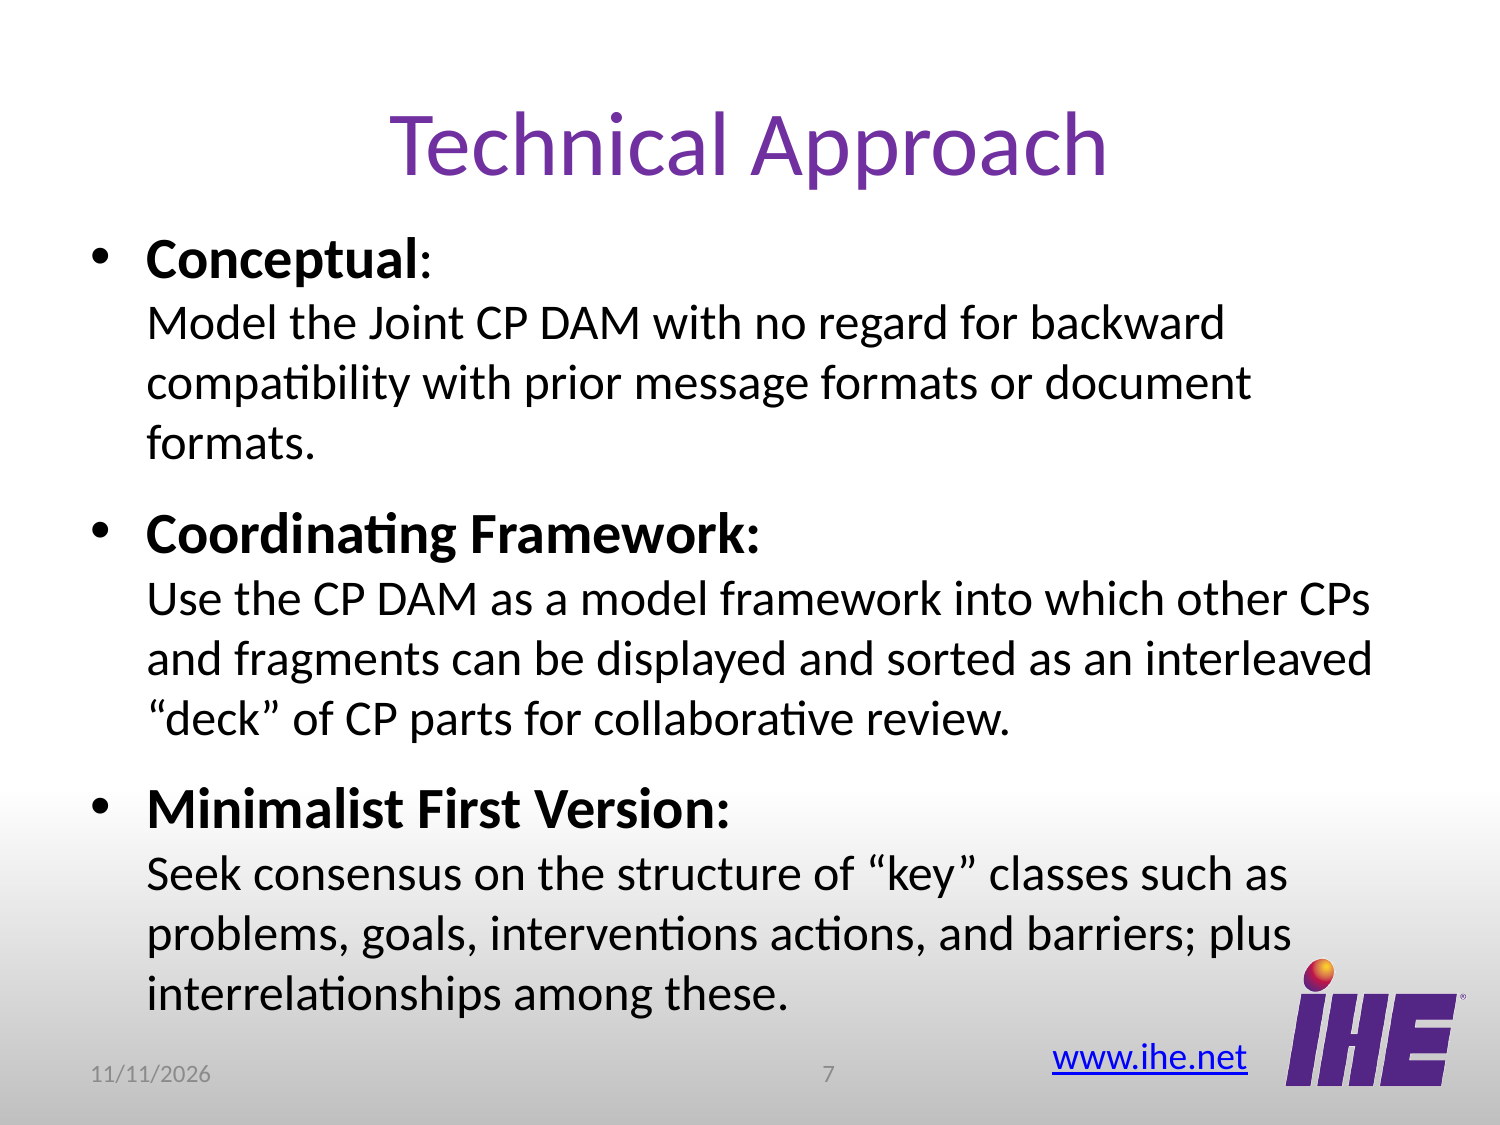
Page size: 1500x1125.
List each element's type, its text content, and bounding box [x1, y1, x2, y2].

picture [1278, 957, 1468, 1088]
list Conceptual: Model the Joint CP DAM with no regard for backward compatibility with prior message formats or document formats. Coordinating Framework: Use the CP DAM as a model framework into which other CPs and fragments can be displayed and sorted as an interleaved “deck” of CP parts for collaborative review. Minimalist First Version: Seek consensus on the structure of “key” classes such as problems, goals, interventions actions, and barriers; plus interrelationships among these. [74, 212, 1426, 1006]
title Technical Approach [74, 44, 1426, 212]
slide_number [75, 1042, 425, 1103]
slide_number 6 [500, 1042, 850, 1103]
